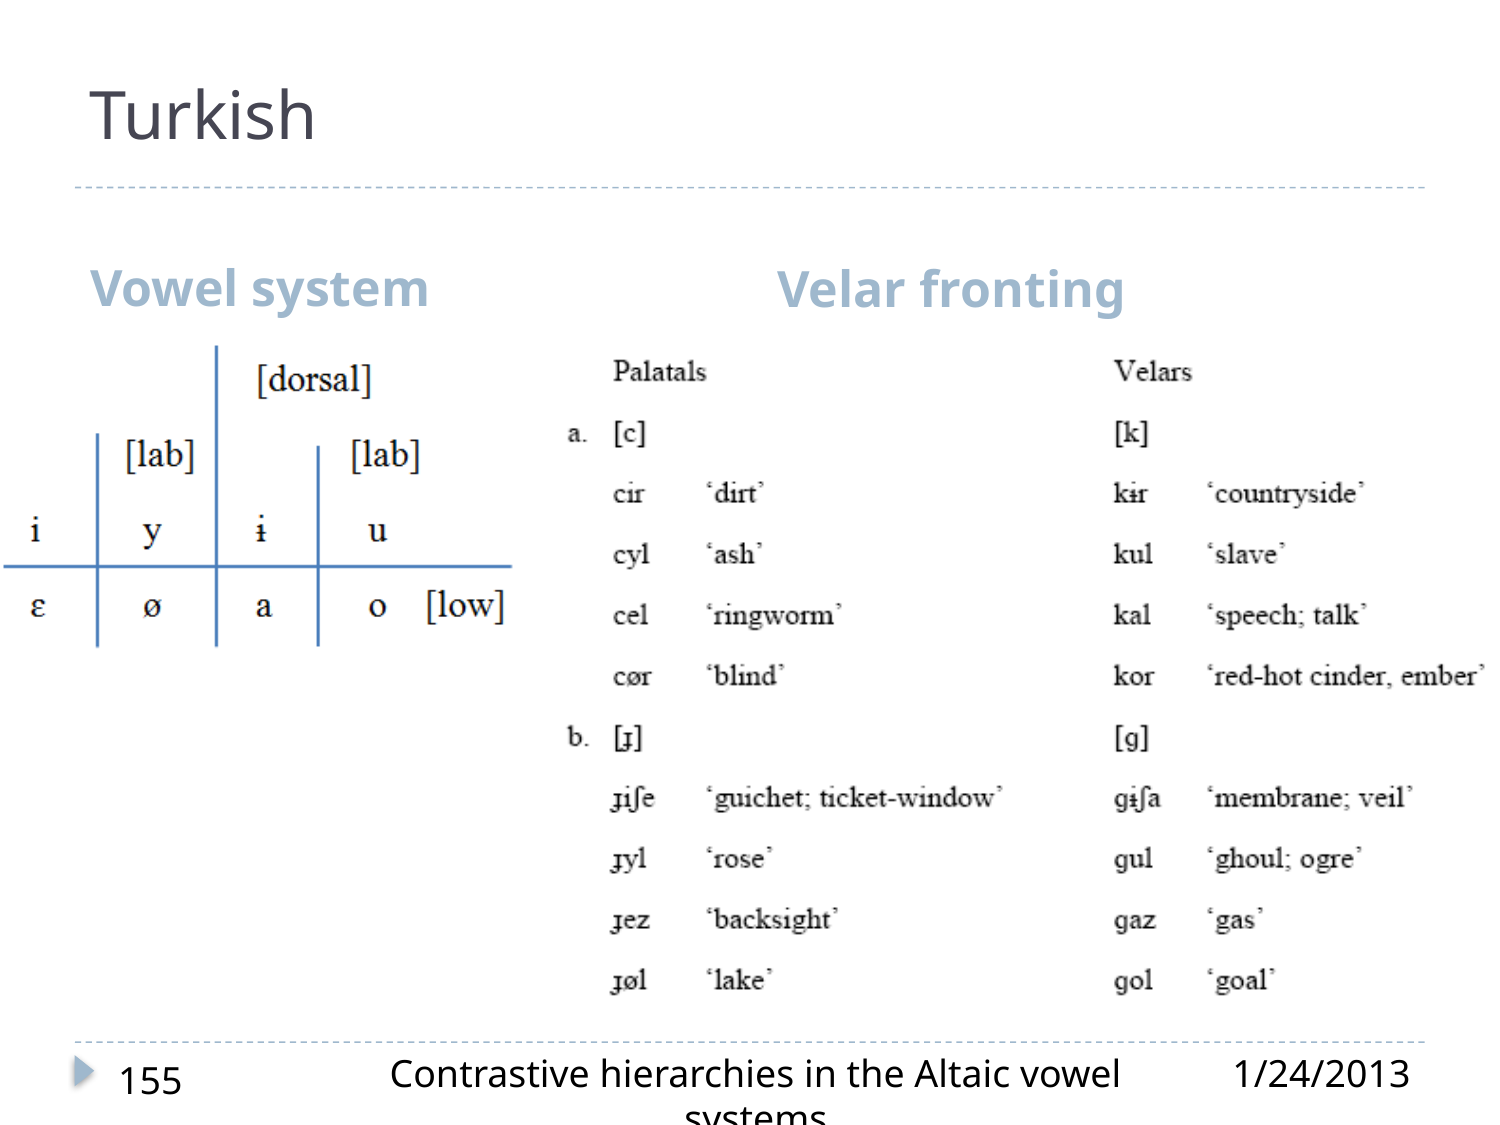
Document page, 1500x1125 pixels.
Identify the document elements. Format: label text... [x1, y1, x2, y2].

list Velar fronting [762, 212, 1426, 325]
list Vowel system [75, 210, 738, 324]
footer Contrastive hierarchies in the Altaic vowel systems [301, 1042, 1211, 1103]
title Turkish [75, 37, 1425, 188]
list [541, 349, 1500, 1024]
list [0, 337, 522, 653]
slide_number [1211, 1042, 1426, 1103]
slide_number 155 [100, 1046, 302, 1103]
